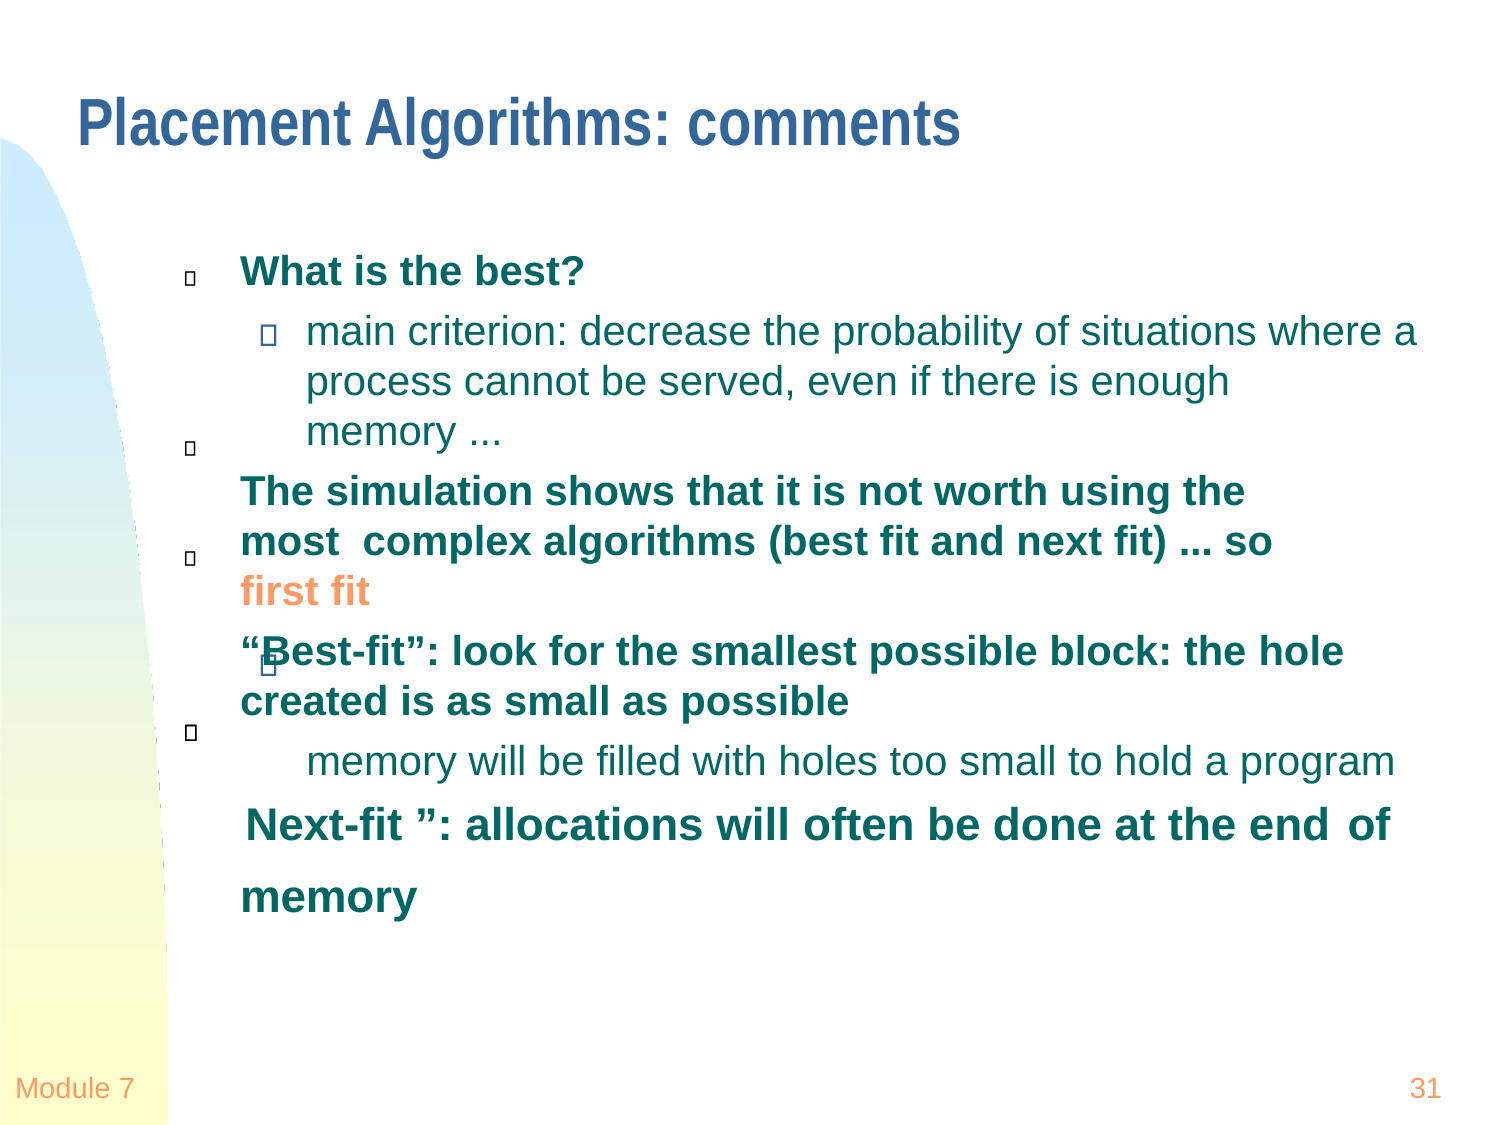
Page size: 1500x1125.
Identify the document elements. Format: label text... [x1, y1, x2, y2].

picture [0, 138, 169, 1125]
text_box [183, 433, 211, 461]
title Placement Algorithms: comments [75, 77, 1200, 268]
text_box [183, 543, 211, 571]
footer Module 7 [12, 1069, 137, 1125]
text_box [183, 263, 211, 291]
text_box What is the best? main criterion: decrease the probability of situations where a process cannot be served, even if there is enough memory ... The simulation shows that it is not worth using the most complex algorithms (best fit and next fit) ... so first fit “Best-fit”: look for the smallest possible block: the hole created is as small as possible memory will be filled with holes too small to hold a program Next-fit ”: allocations will often be done at the end of memory [237, 231, 1437, 922]
text_box [183, 715, 214, 747]
slide_number 31 [1403, 1069, 1449, 1125]
